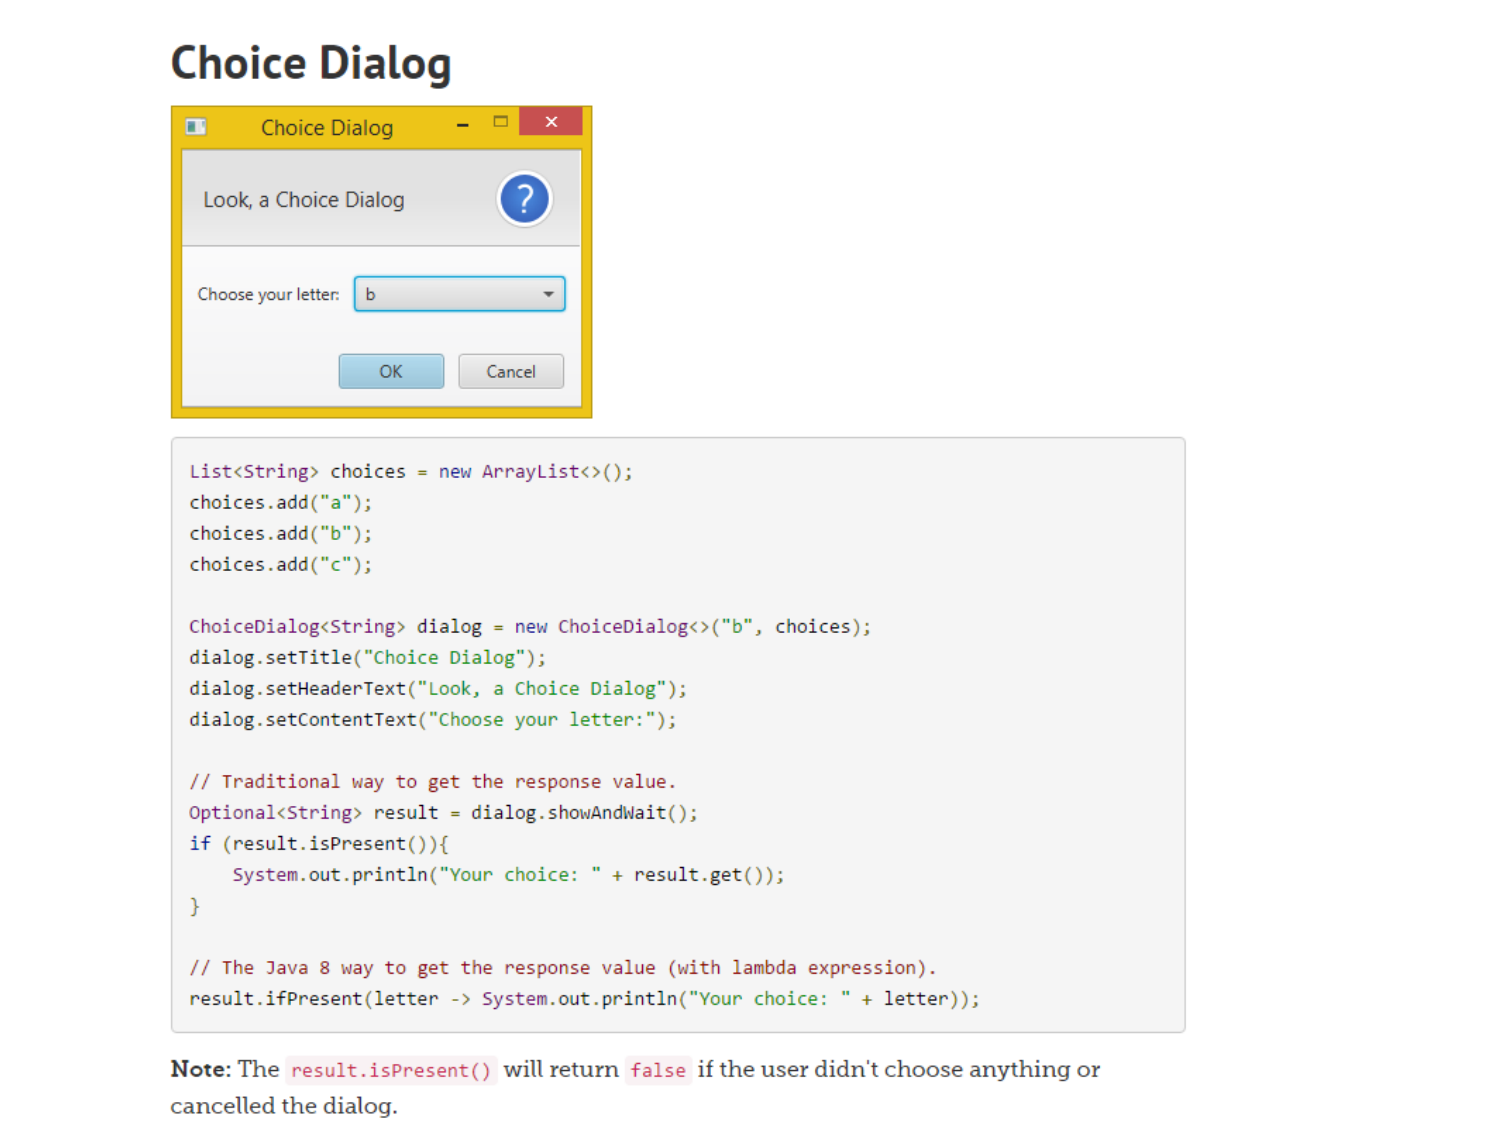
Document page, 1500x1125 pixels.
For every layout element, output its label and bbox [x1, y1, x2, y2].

picture [149, 24, 1203, 1125]
